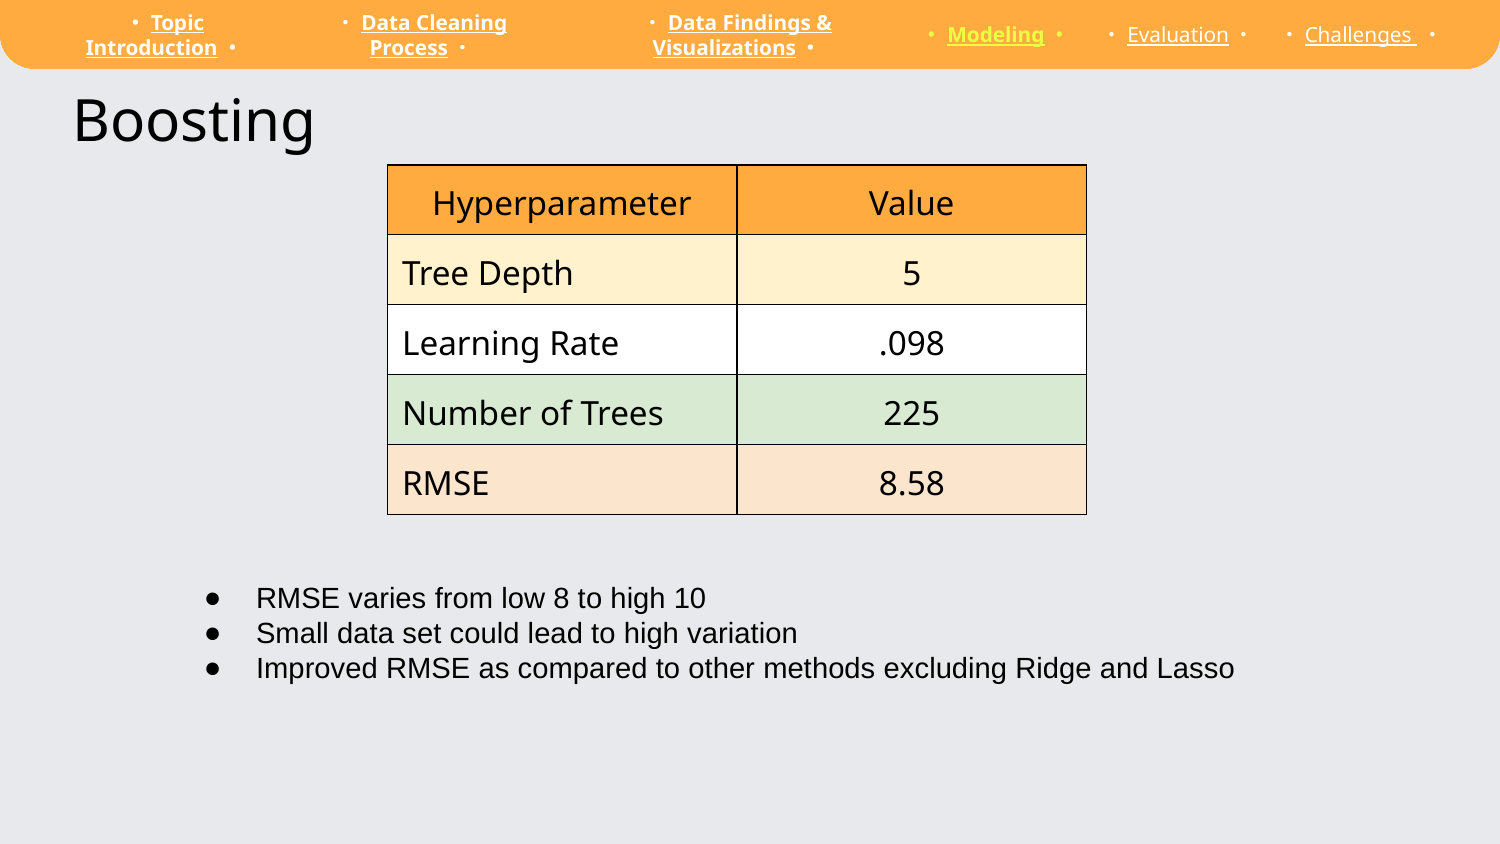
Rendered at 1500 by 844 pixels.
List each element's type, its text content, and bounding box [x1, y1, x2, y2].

table_header Value [738, 166, 1086, 234]
table_header Hyperparameter [388, 166, 736, 234]
text_box [0, 0, 1500, 69]
table_cell 5 [738, 235, 1086, 304]
text_box ・Evaluation・ [1100, 5, 1251, 63]
table_cell Number of Trees [388, 375, 736, 444]
text_box ・Modeling・ [892, 5, 1100, 63]
table_cell RMSE [388, 445, 736, 514]
text_box ・Data Cleaning Process・ [280, 5, 563, 63]
table_cell .098 [738, 305, 1086, 374]
text_box ・Topic Introduction・ [41, 5, 280, 63]
text_box ・Data Findings & Visualizations・ [563, 5, 892, 63]
text_box ・Challenges ・ [1251, 5, 1471, 63]
table_cell Learning Rate [388, 305, 736, 374]
text_box RMSE varies from low 8 to high 10 Small data set could lead to high variation Improved RMSE as compared to other methods excluding Ridge and Lasso [166, 564, 1309, 770]
table_cell 225 [738, 375, 1086, 444]
text_box Boosting [72, 69, 1008, 153]
table_cell Tree Depth [388, 235, 736, 304]
table_cell 8.58 [738, 445, 1086, 514]
